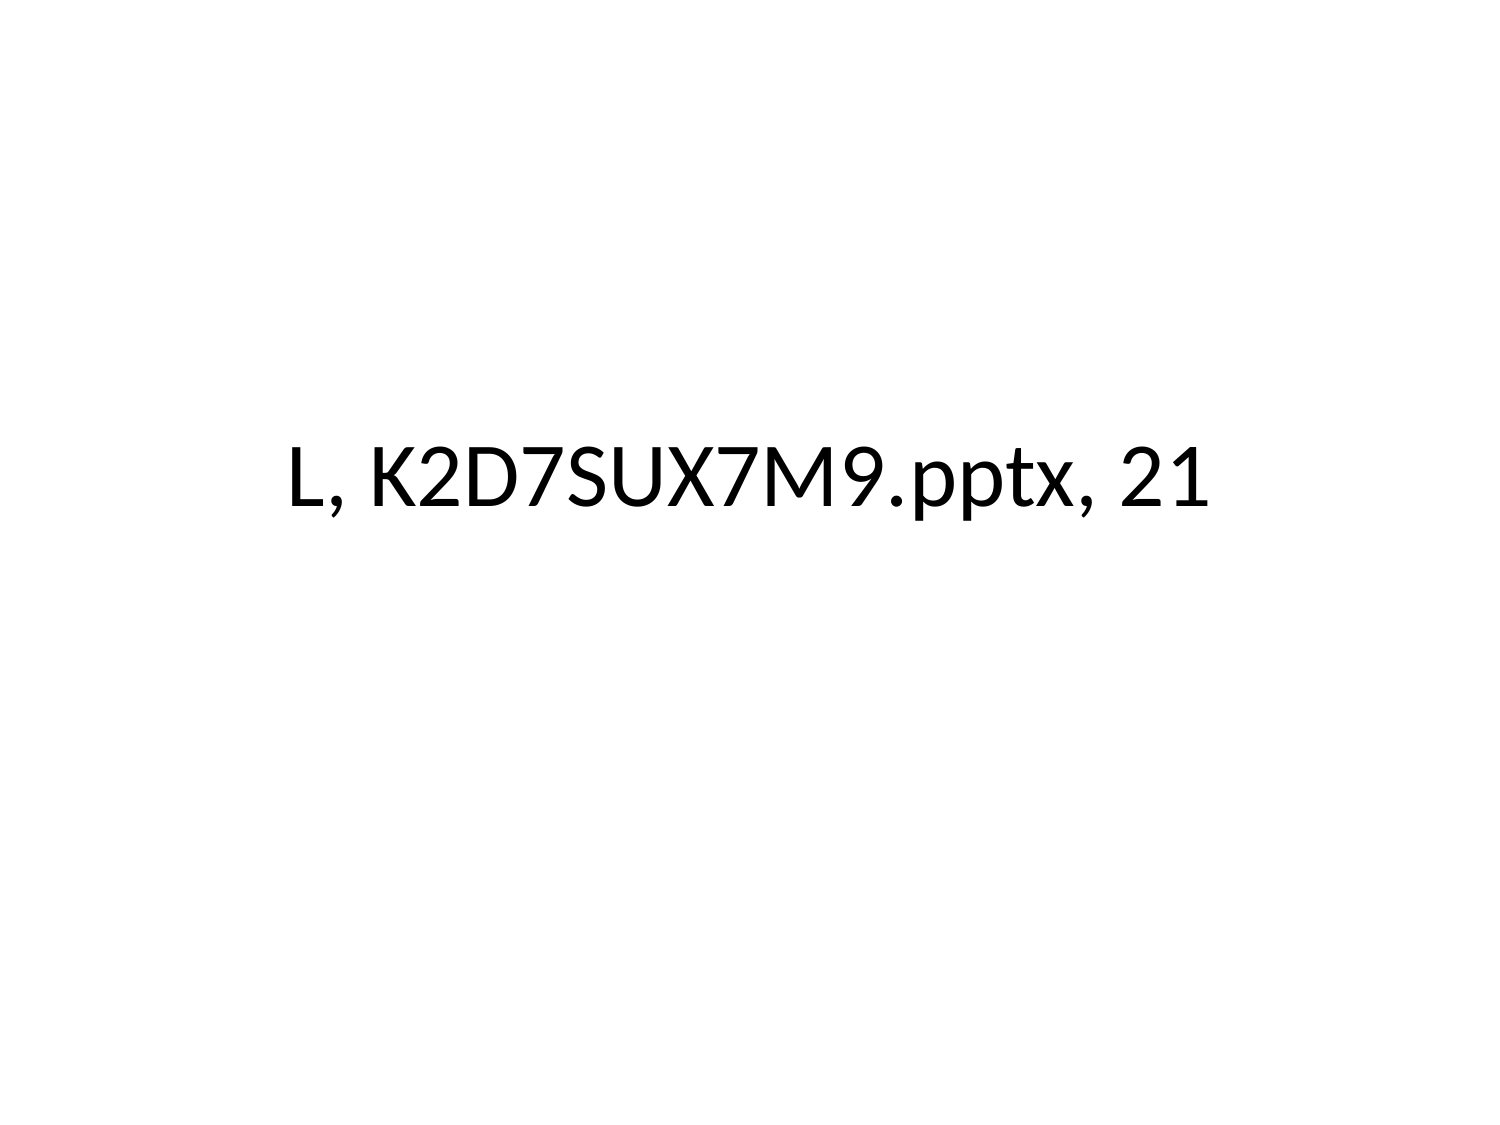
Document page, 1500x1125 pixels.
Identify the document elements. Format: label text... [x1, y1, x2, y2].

title L, K2D7SUX7M9.pptx, 21 [112, 349, 1388, 591]
